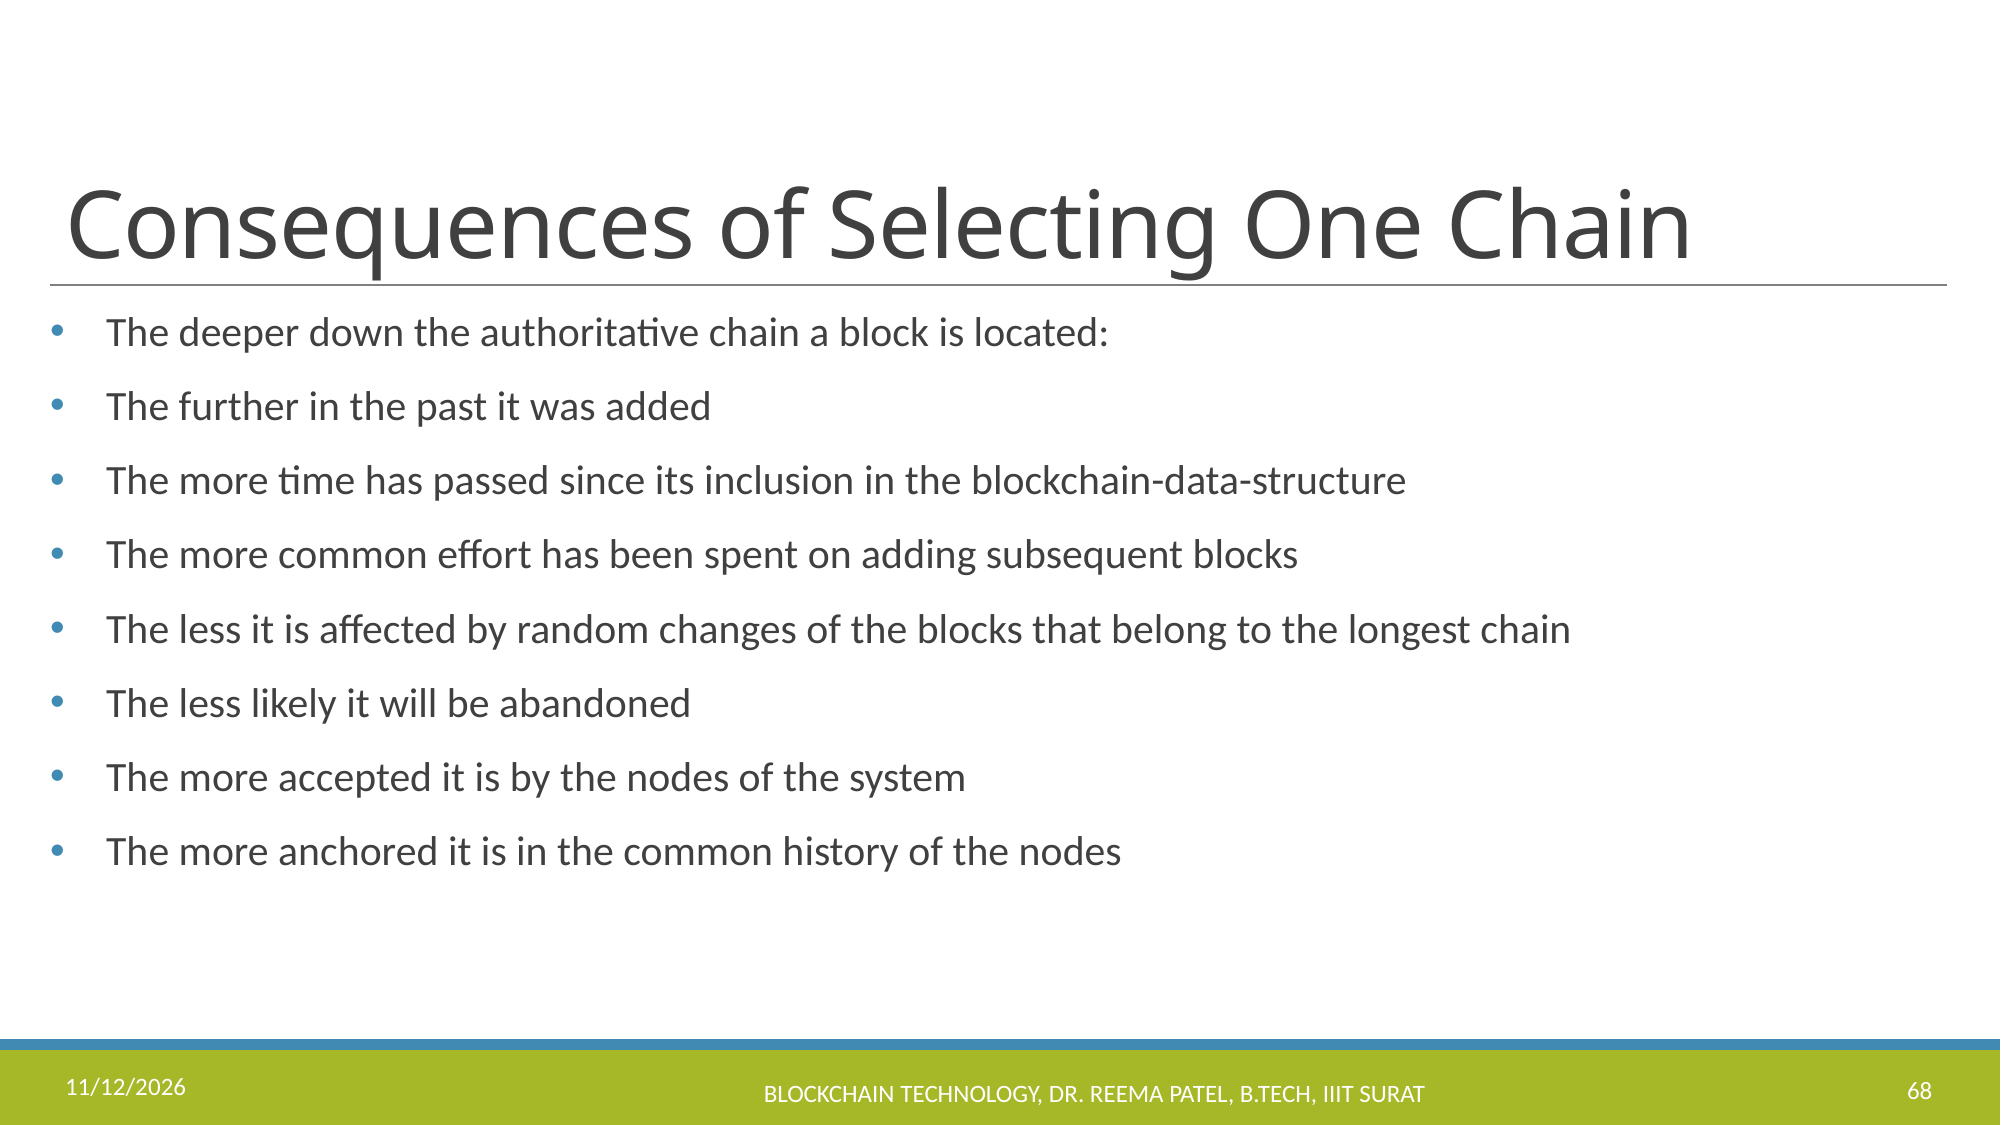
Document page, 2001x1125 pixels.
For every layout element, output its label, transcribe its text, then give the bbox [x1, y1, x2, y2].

list The deeper down the authoritative chain a block is located: The further in the past it was added The more time has passed since its inclusion in the blockchain-data-structure The more common effort has been spent on adding subsequent blocks The less it is affected by random changes of the blocks that belong to the longest chain The less likely it will be abandoned The more accepted it is by the nodes of the system The more anchored it is in the common history of the nodes [50, 302, 1948, 1003]
title Consequences of Selecting One Chain [50, 47, 1948, 285]
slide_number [50, 1055, 456, 1116]
footer Blockchain Technology, Dr. Reema Patel, B.Tech, IIIT Surat [487, 1059, 1703, 1125]
slide_number 68 [1732, 1059, 1948, 1120]
